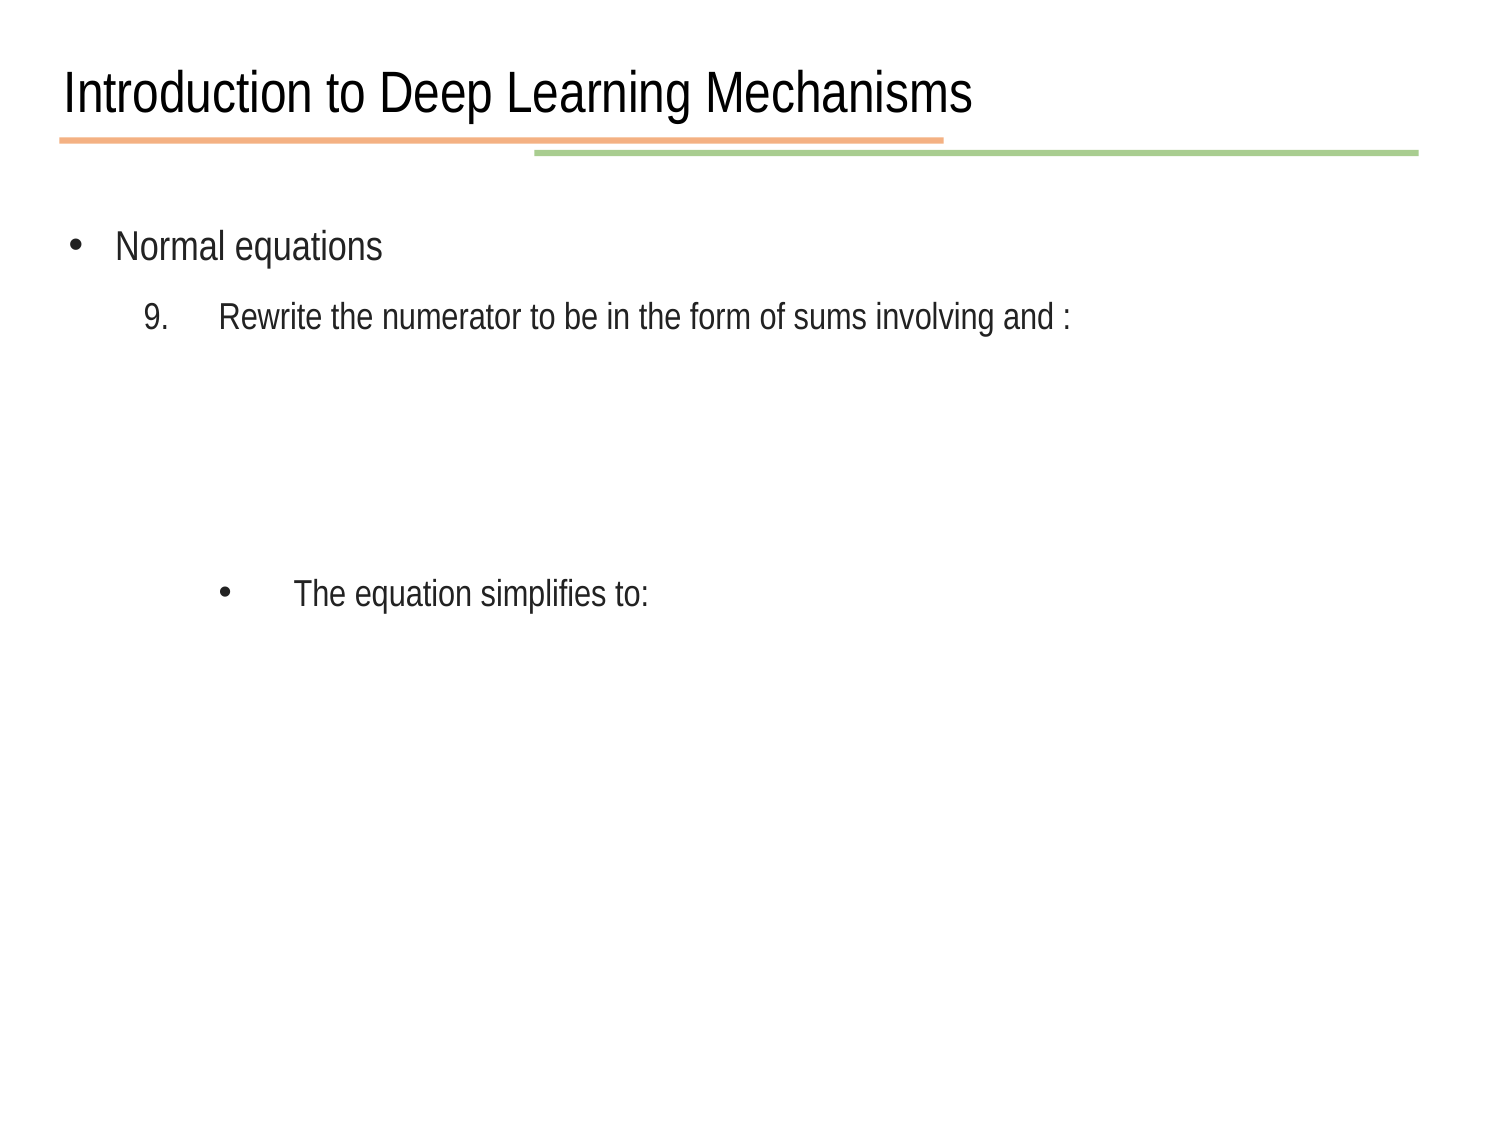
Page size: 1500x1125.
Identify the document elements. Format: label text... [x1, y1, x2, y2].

text_box Introduction to Deep Learning Mechanisms [49, 11, 1451, 132]
